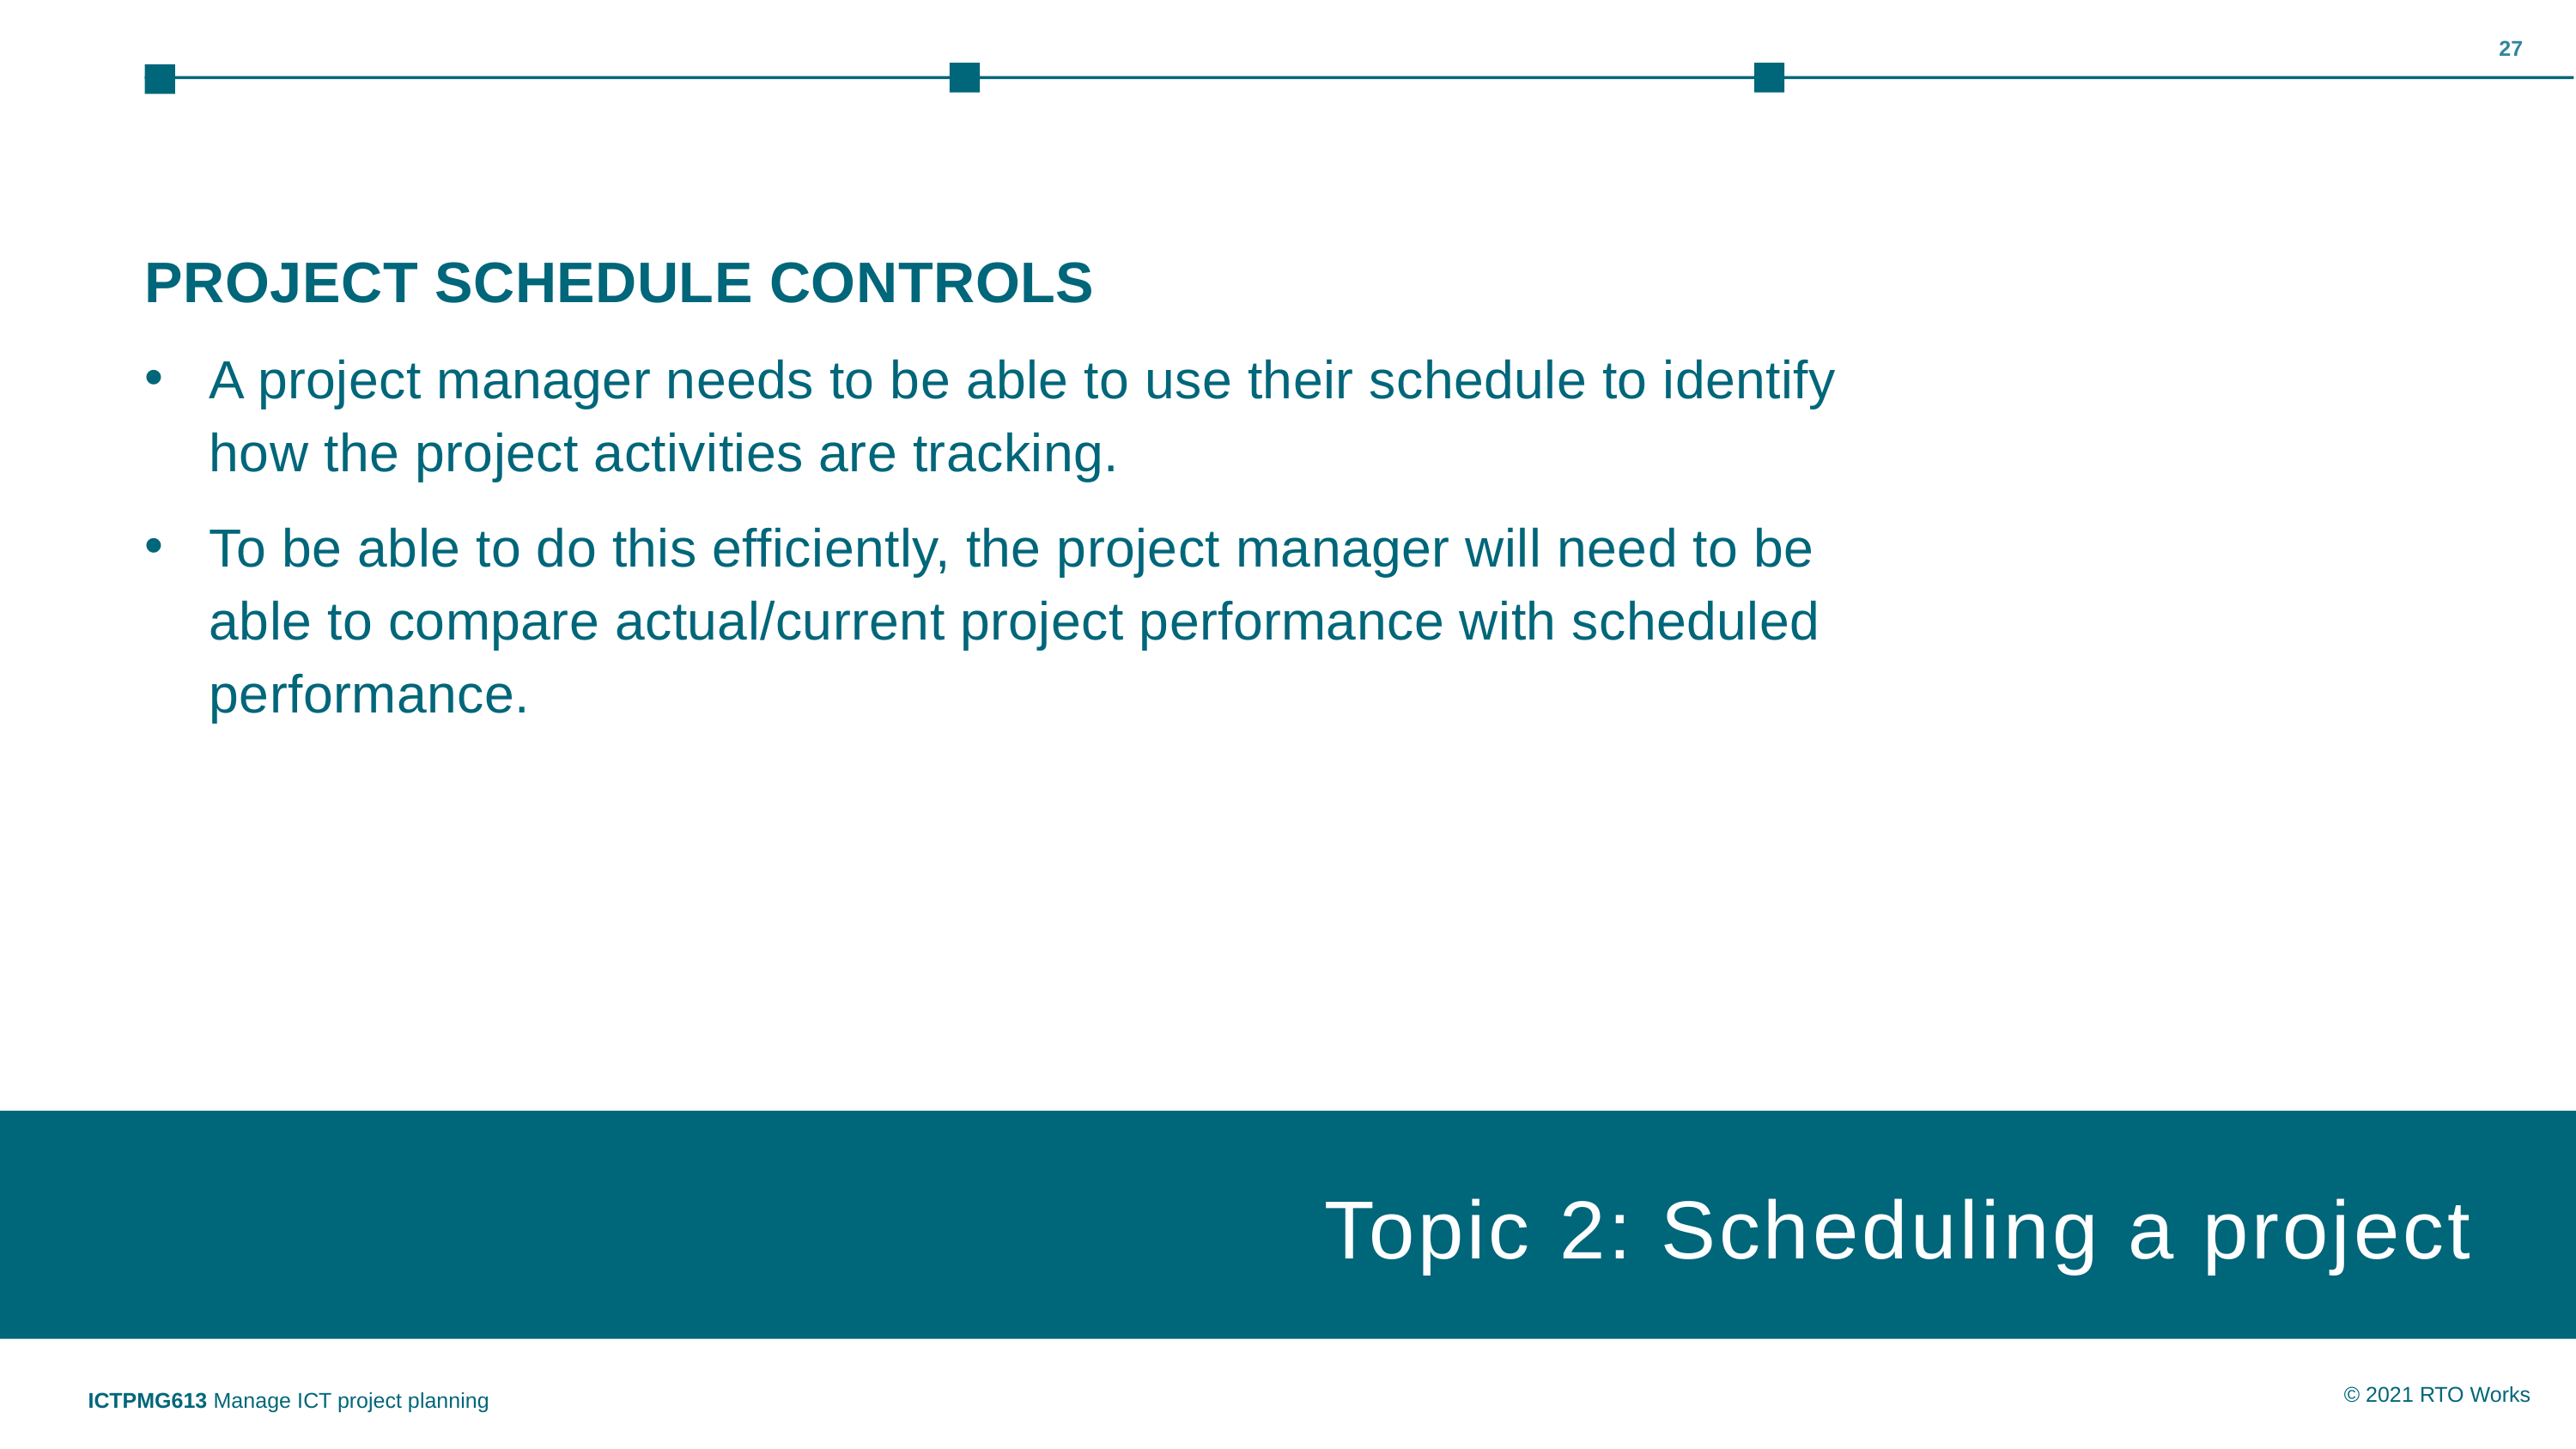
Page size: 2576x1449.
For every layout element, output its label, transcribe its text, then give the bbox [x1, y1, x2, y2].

text_box PROJECT SCHEDULE CONTROLS A project manager needs to be able to use their schedule to identify how the project activities are tracking. To be able to do this efficiently, the project manager will need to be able to compare actual/current project performance with scheduled performance. [144, 236, 1933, 724]
text_box 27 [2468, 22, 2537, 60]
footer ICTPMG613 Manage ICT project planning [75, 1367, 923, 1431]
text_box Topic 2: Scheduling a project [139, 1172, 2499, 1276]
text_box [0, 1110, 2576, 1339]
text_box © 2021 RTO Works [2136, 1367, 2544, 1420]
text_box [144, 63, 2574, 94]
